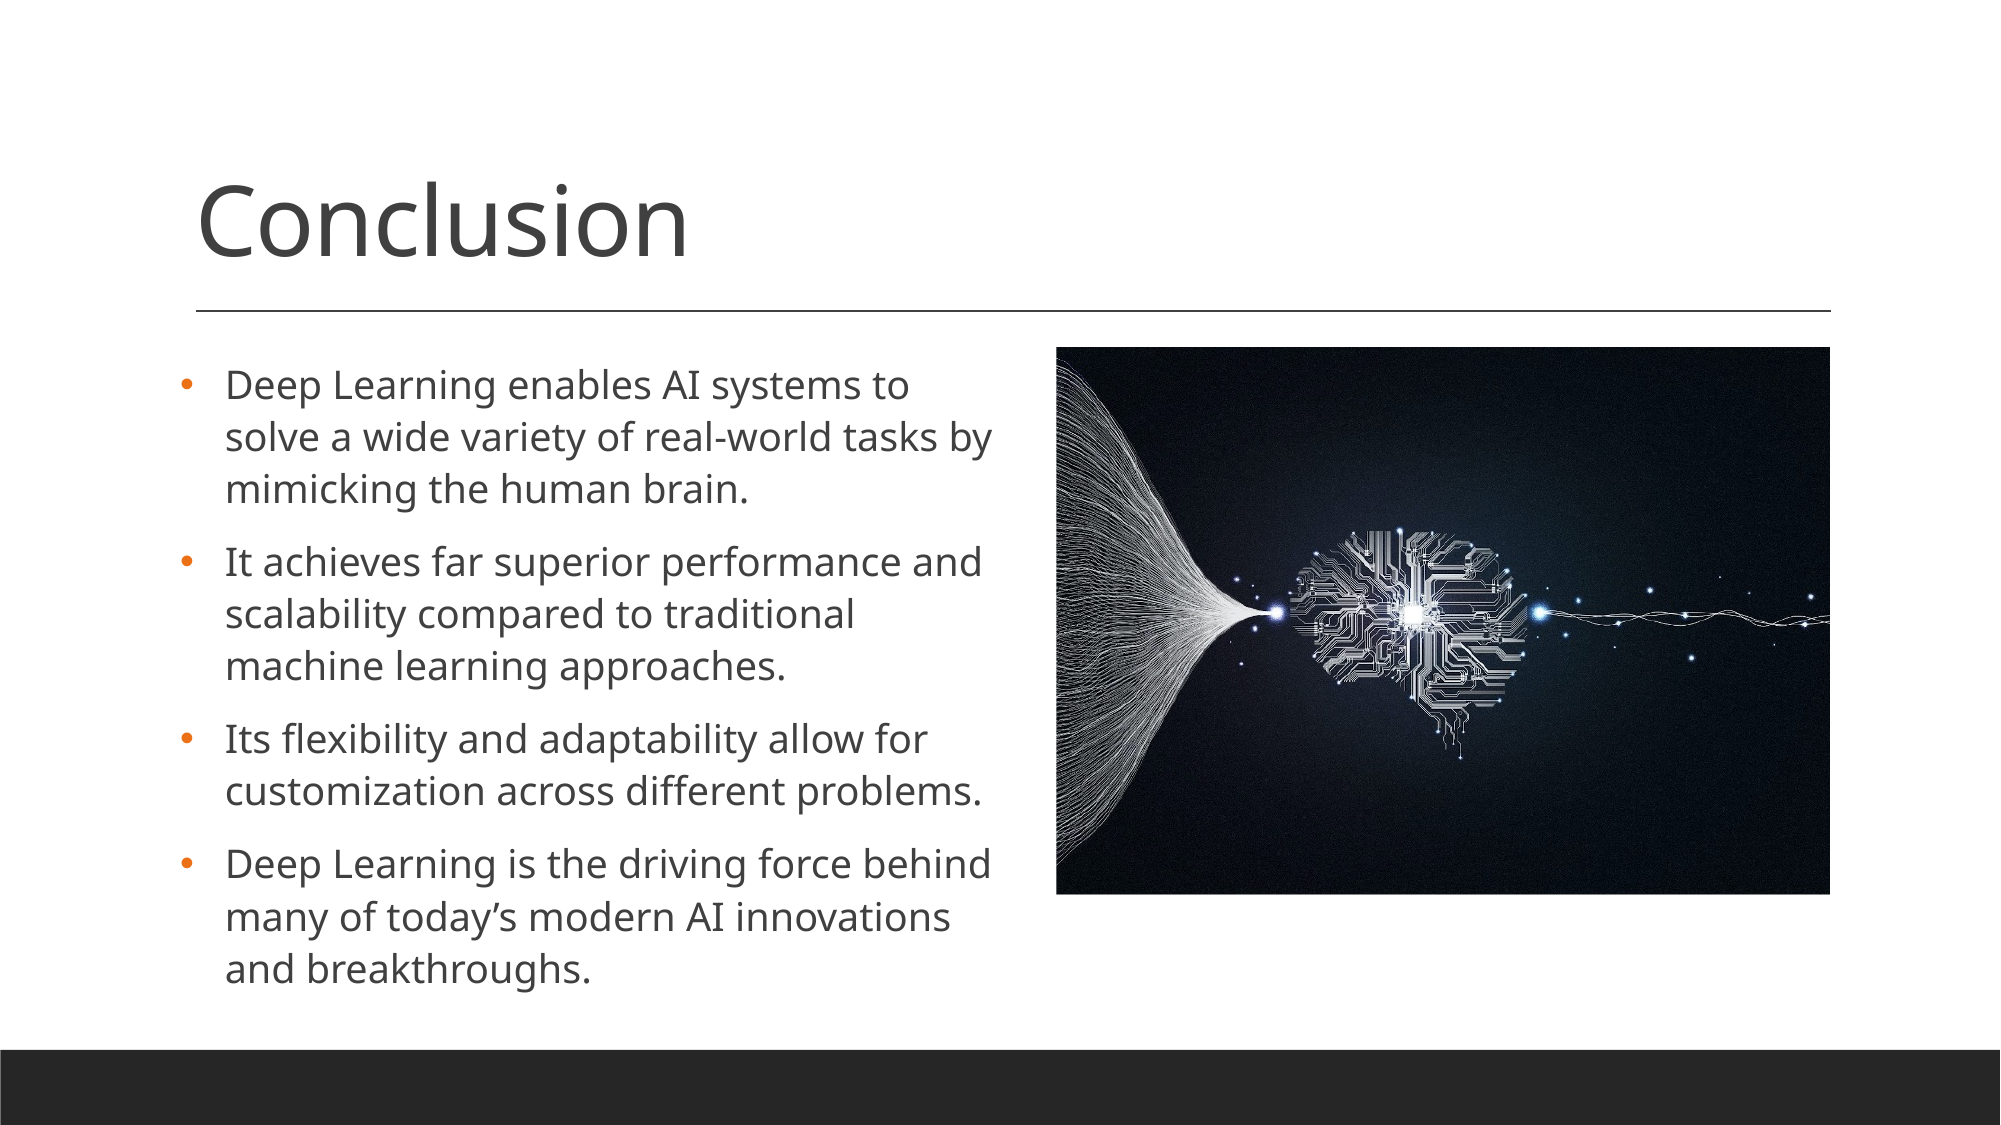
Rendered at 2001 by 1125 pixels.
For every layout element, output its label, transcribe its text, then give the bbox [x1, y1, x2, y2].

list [1055, 347, 1831, 895]
list Deep Learning enables AI systems to solve a wide variety of real-world tasks by mimicking the human brain. It achieves far superior performance and scalability compared to traditional machine learning approaches. Its flexibility and adaptability allow for customization across different problems. Deep Learning is the driving force behind many of today’s modern AI innovations and breakthroughs. [180, 347, 1000, 1022]
title Conclusion [180, 47, 1830, 285]
